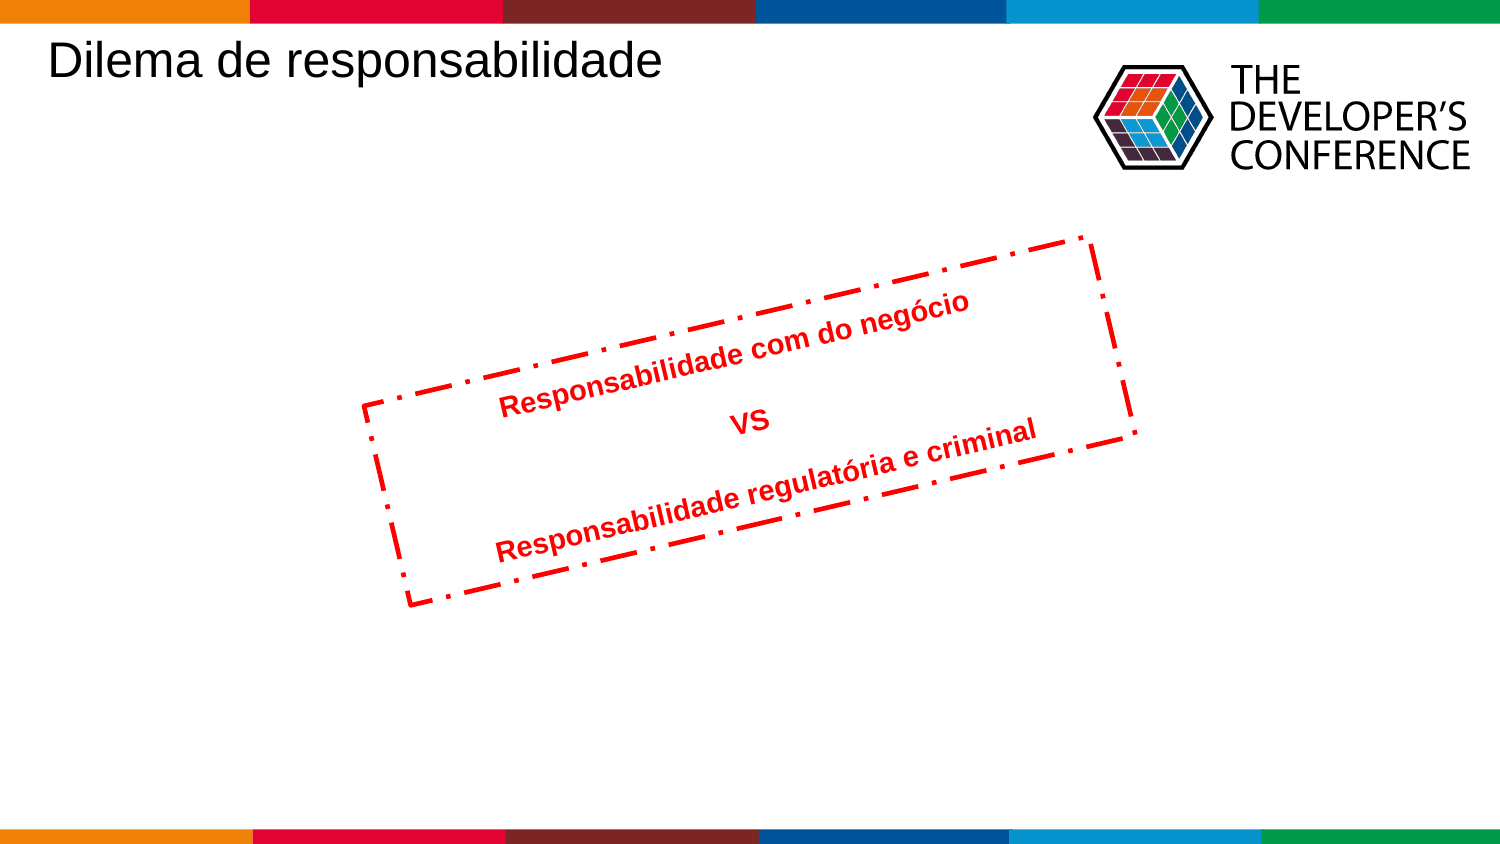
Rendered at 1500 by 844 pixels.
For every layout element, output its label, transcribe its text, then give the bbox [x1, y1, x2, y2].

title Dilema de responsabilidade [32, 12, 1430, 111]
text_box Responsabilidade com do negócio VS Responsabilidade regulatória e criminal [363, 236, 1136, 606]
picture [1075, 47, 1486, 186]
